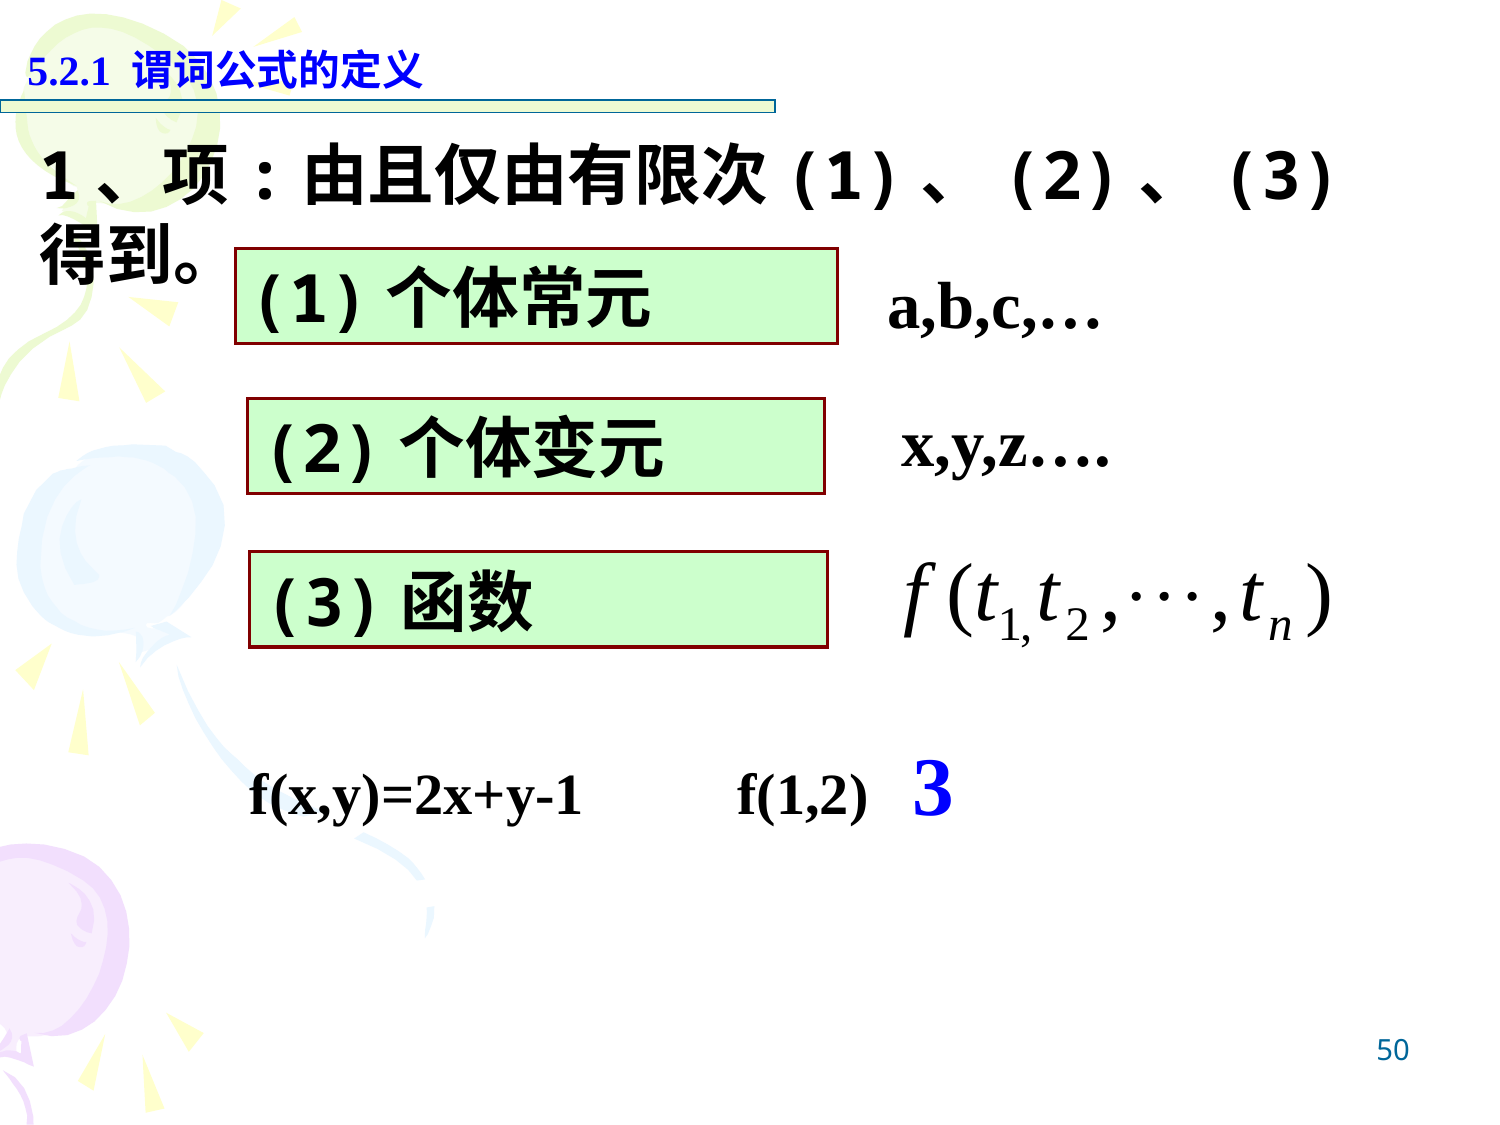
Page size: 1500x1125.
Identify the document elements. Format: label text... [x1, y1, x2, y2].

text_box [0, 99, 775, 113]
text_box a,b,c,… [872, 254, 1263, 350]
text_box f(x,y)=2x+y-1 [235, 748, 663, 834]
text_box x,y,z…. [886, 391, 1127, 488]
text_box (2)个体变元 [247, 398, 825, 494]
slide_number 50 [1074, 1024, 1425, 1100]
text_box 1、项:由且仅由有限次(1)、(2)、(3)得到。 [24, 124, 1410, 301]
text_box 5.2.1 谓词公式的定义 [12, 36, 750, 102]
text_box (1)个体常元 [235, 248, 838, 344]
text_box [874, 537, 1351, 669]
text_box 3 [897, 724, 969, 840]
text_box (3)函数 [249, 551, 828, 648]
text_box f(1,2) [722, 748, 884, 834]
